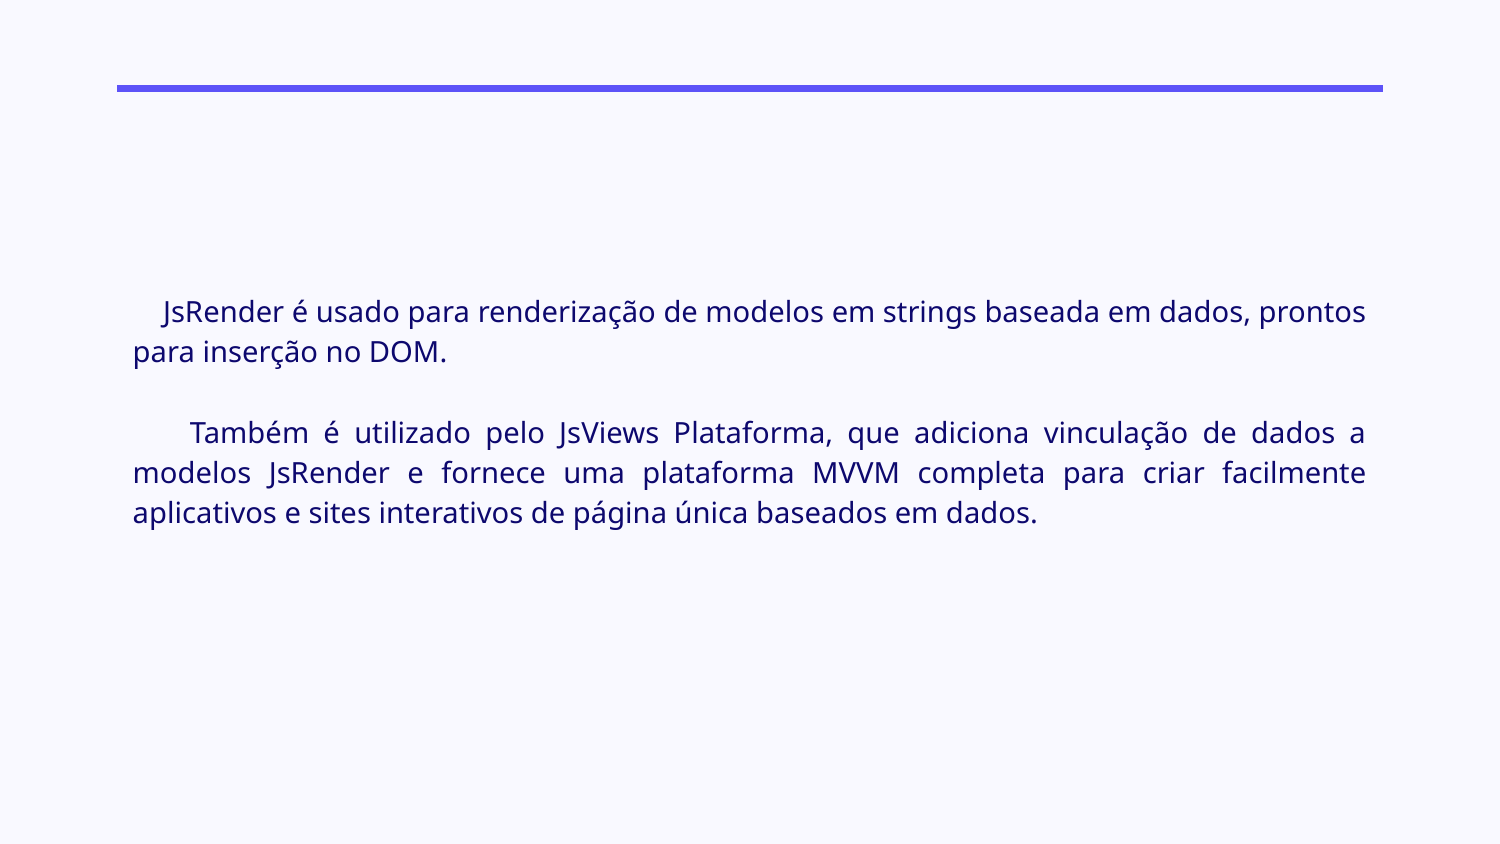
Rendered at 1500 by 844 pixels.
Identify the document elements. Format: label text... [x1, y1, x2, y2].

text_box JsRender é usado para renderização de modelos em strings baseada em dados, prontos para inserção no DOM. Também é utilizado pelo JsViews Plataforma, que adiciona vinculação de dados a modelos JsRender e fornece uma plataforma MVVM completa para criar facilmente aplicativos e sites interativos de página única baseados em dados. [117, 273, 1383, 571]
